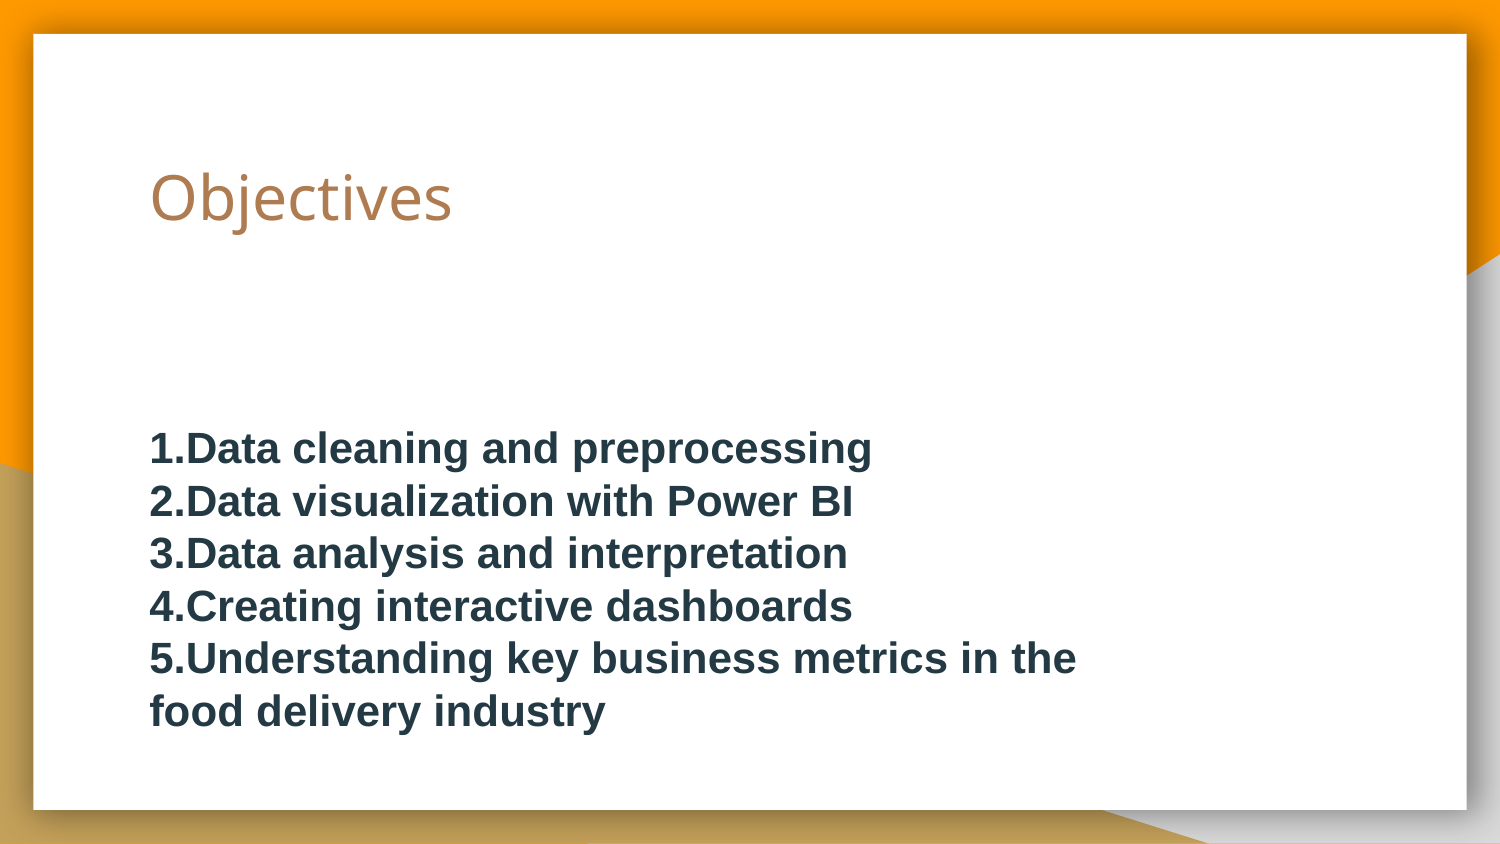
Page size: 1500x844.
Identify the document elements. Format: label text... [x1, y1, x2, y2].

title Objectives [134, 138, 1189, 255]
list 1.Data cleaning and preprocessing 2.Data visualization with Power BI 3.Data analysis and interpretation 4.Creating interactive dashboards 5.Understanding key business metrics in the food delivery industry [134, 404, 1096, 749]
